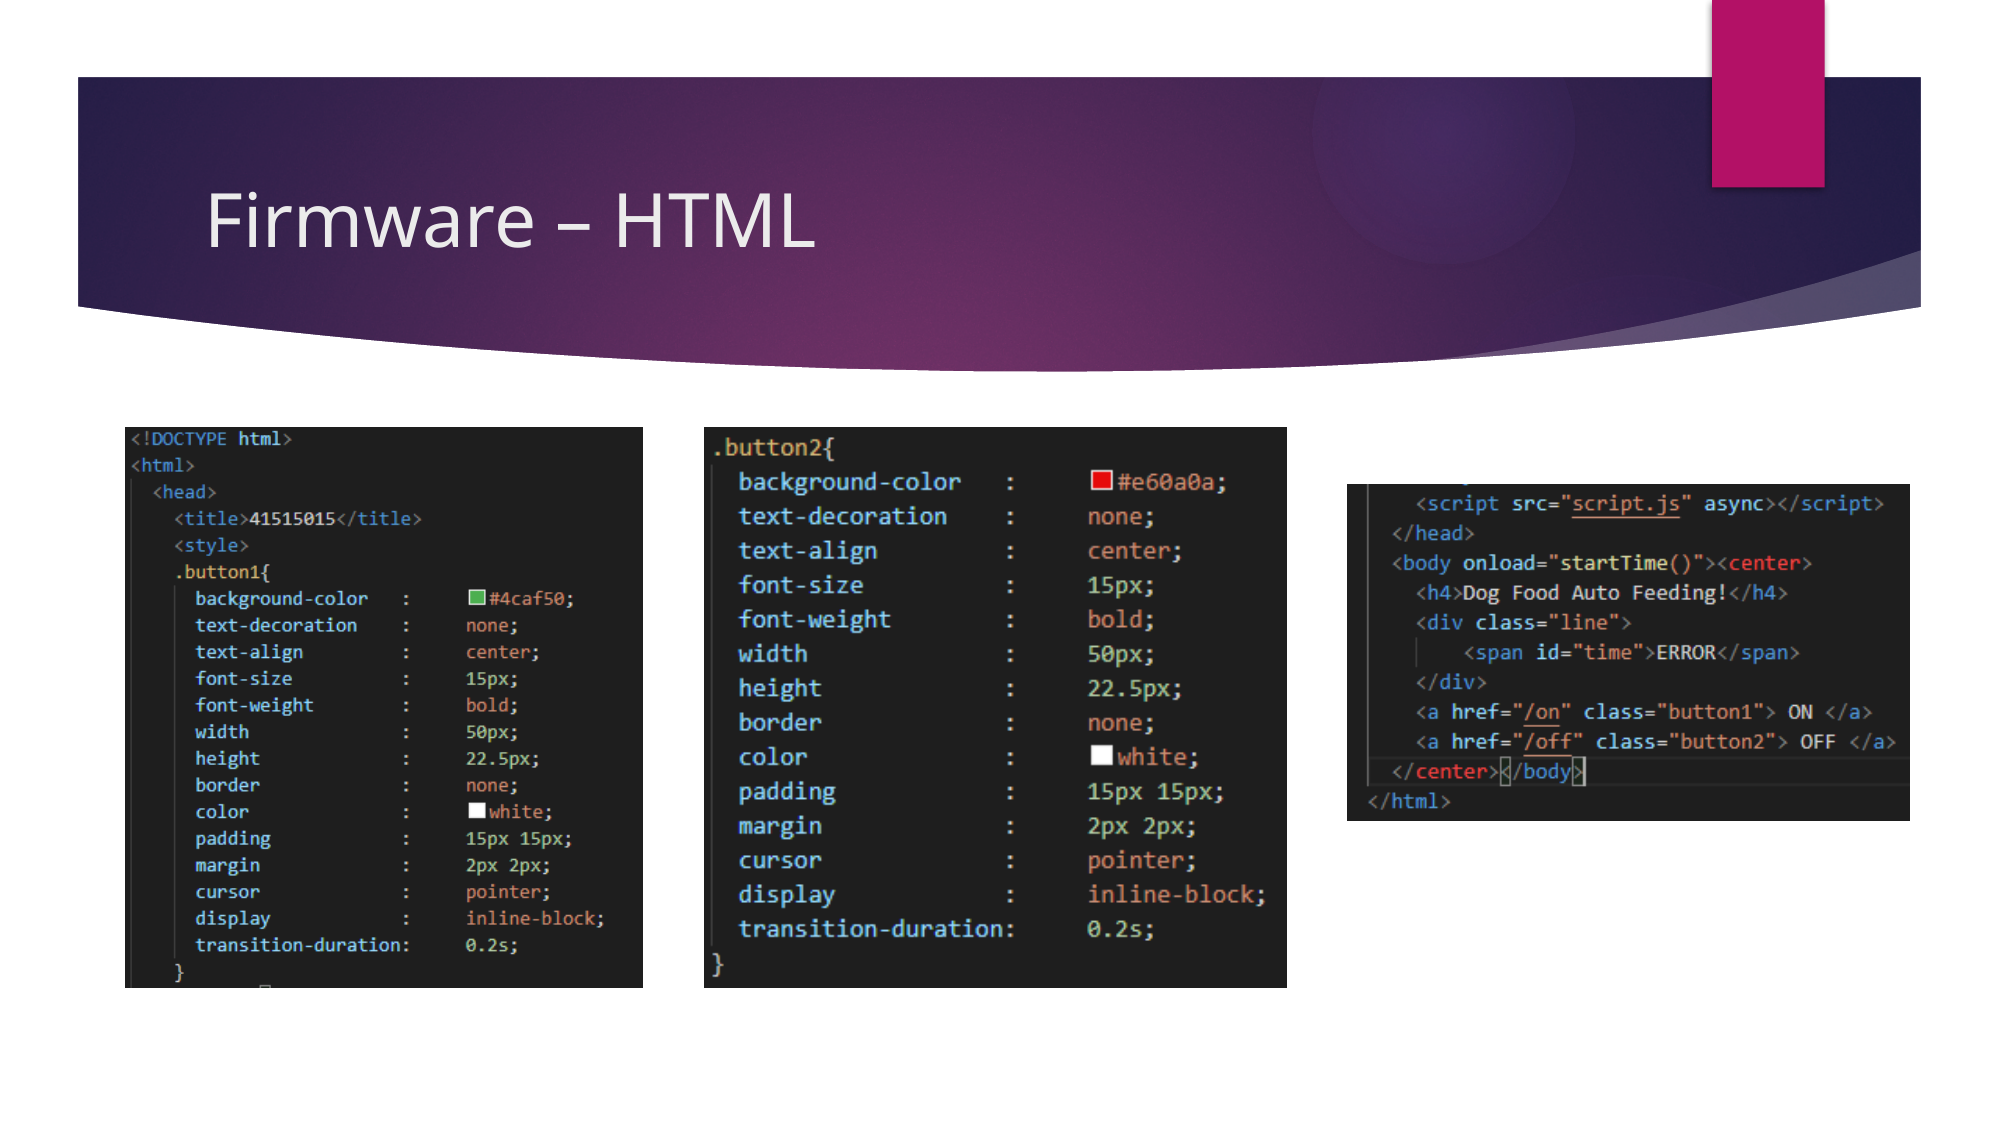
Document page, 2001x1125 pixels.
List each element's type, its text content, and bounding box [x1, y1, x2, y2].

picture [1347, 484, 1911, 821]
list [125, 426, 643, 988]
title Firmware – HTML [189, 159, 1627, 276]
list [703, 426, 1287, 988]
